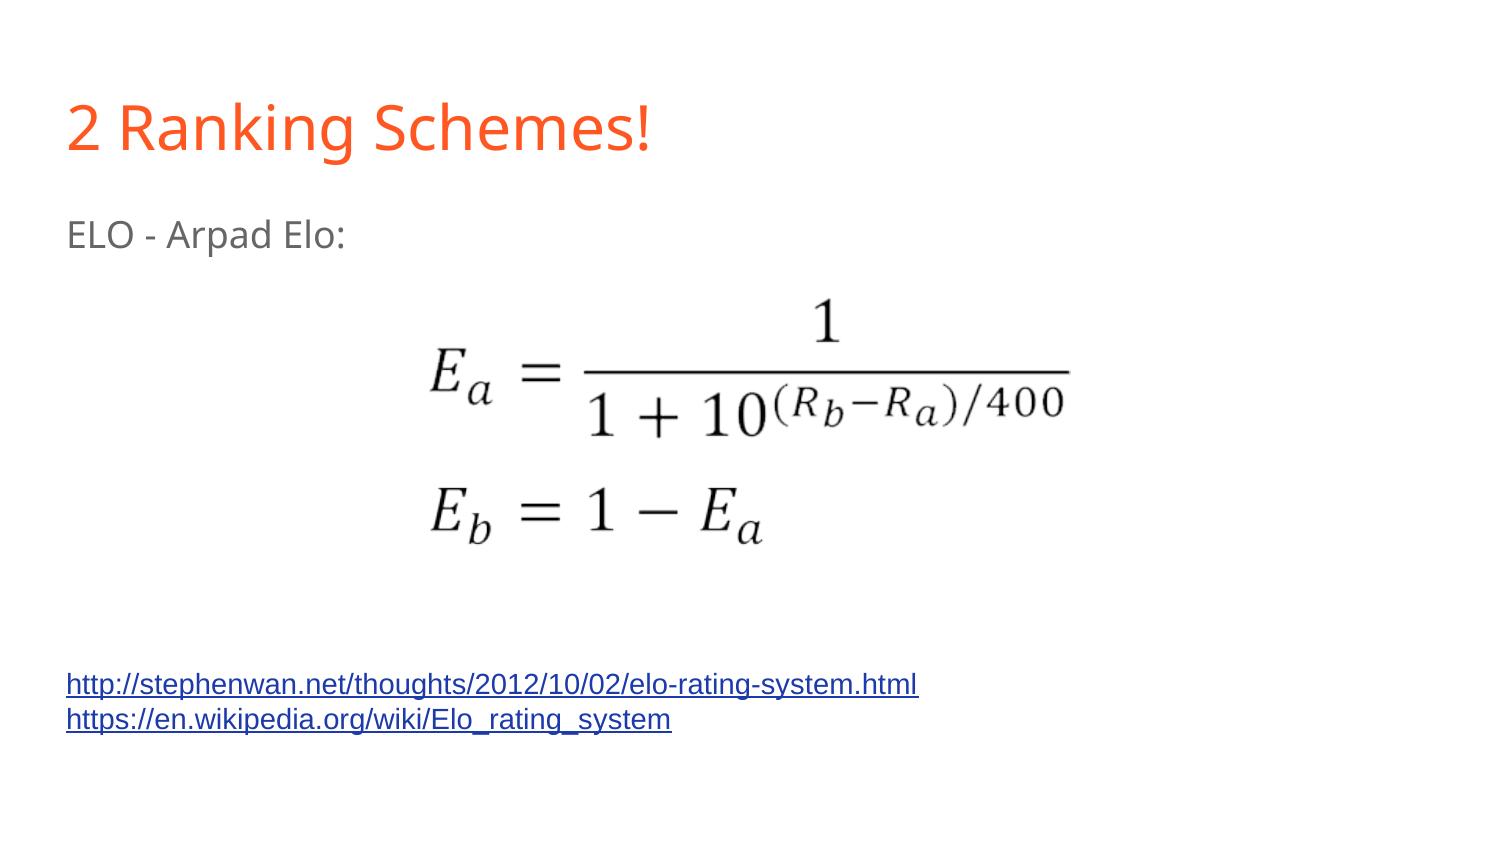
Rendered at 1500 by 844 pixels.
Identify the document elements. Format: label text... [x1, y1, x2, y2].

title 2 Ranking Schemes! [51, 72, 1449, 167]
text_box http://stephenwan.net/thoughts/2012/10/02/elo-rating-system.html https://en.wikipedia.org/wiki/Elo_rating_system [51, 650, 1201, 785]
picture [429, 297, 1071, 547]
list ELO - Arpad Elo: [51, 189, 1449, 750]
